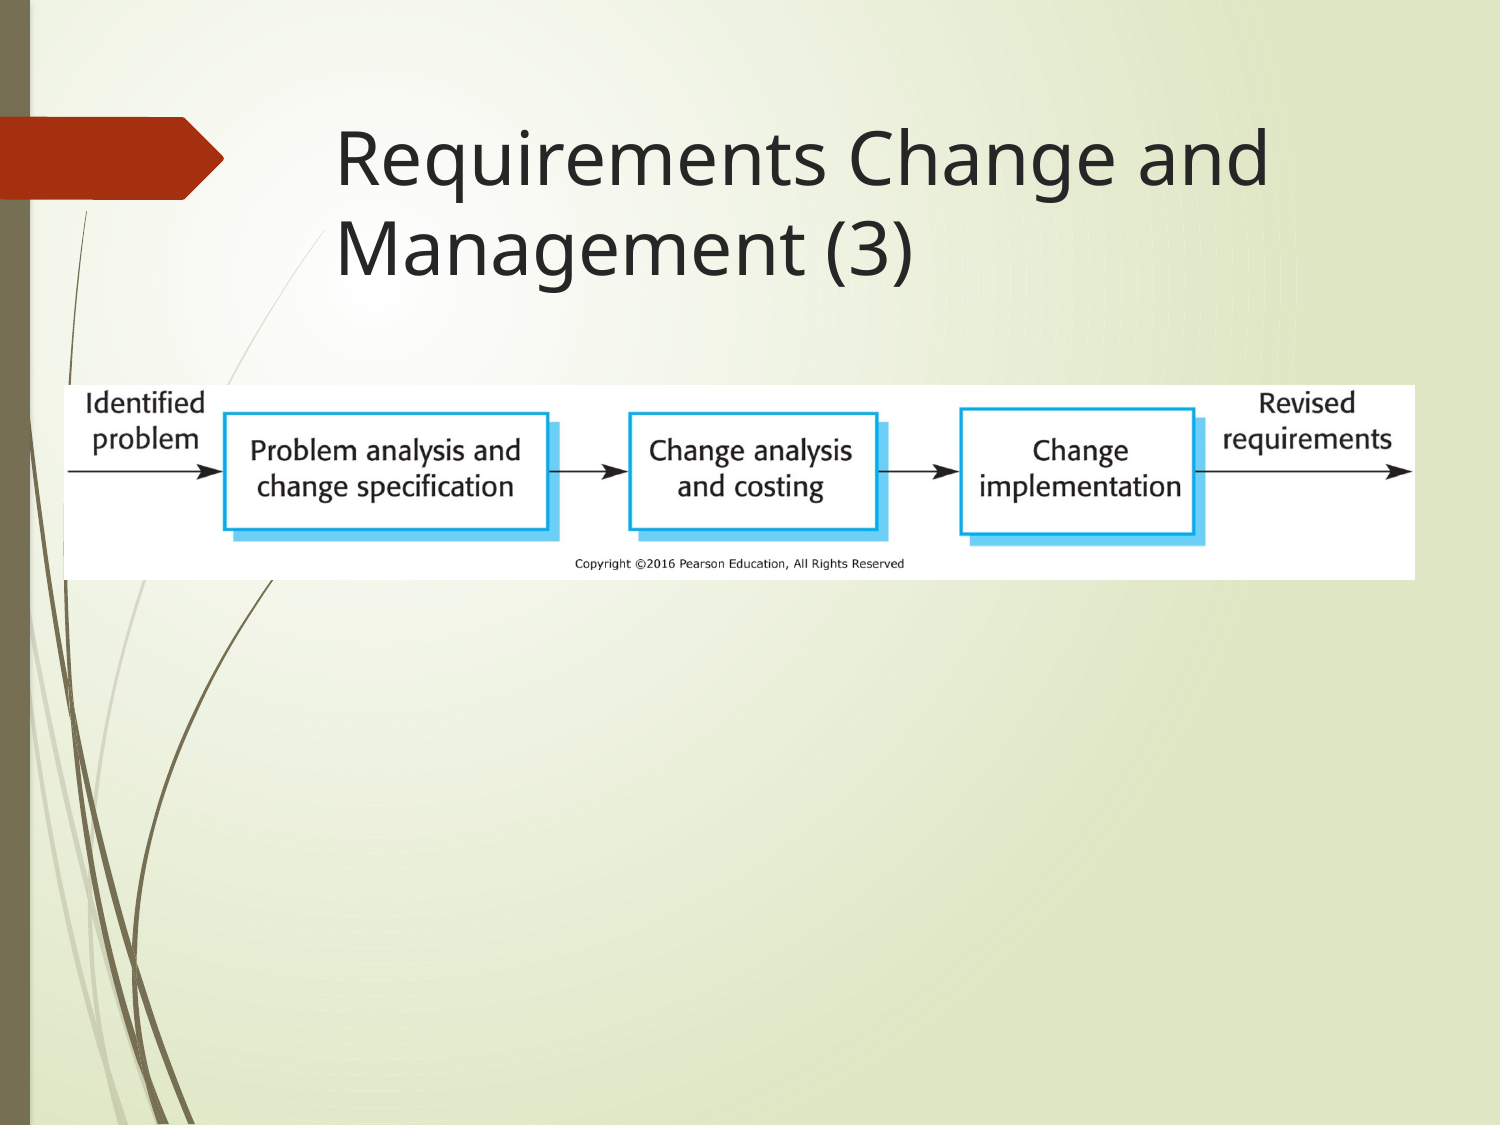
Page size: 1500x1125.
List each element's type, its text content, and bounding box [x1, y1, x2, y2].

picture [64, 385, 1416, 581]
title Requirements Change and Management (3) [319, 102, 1400, 313]
